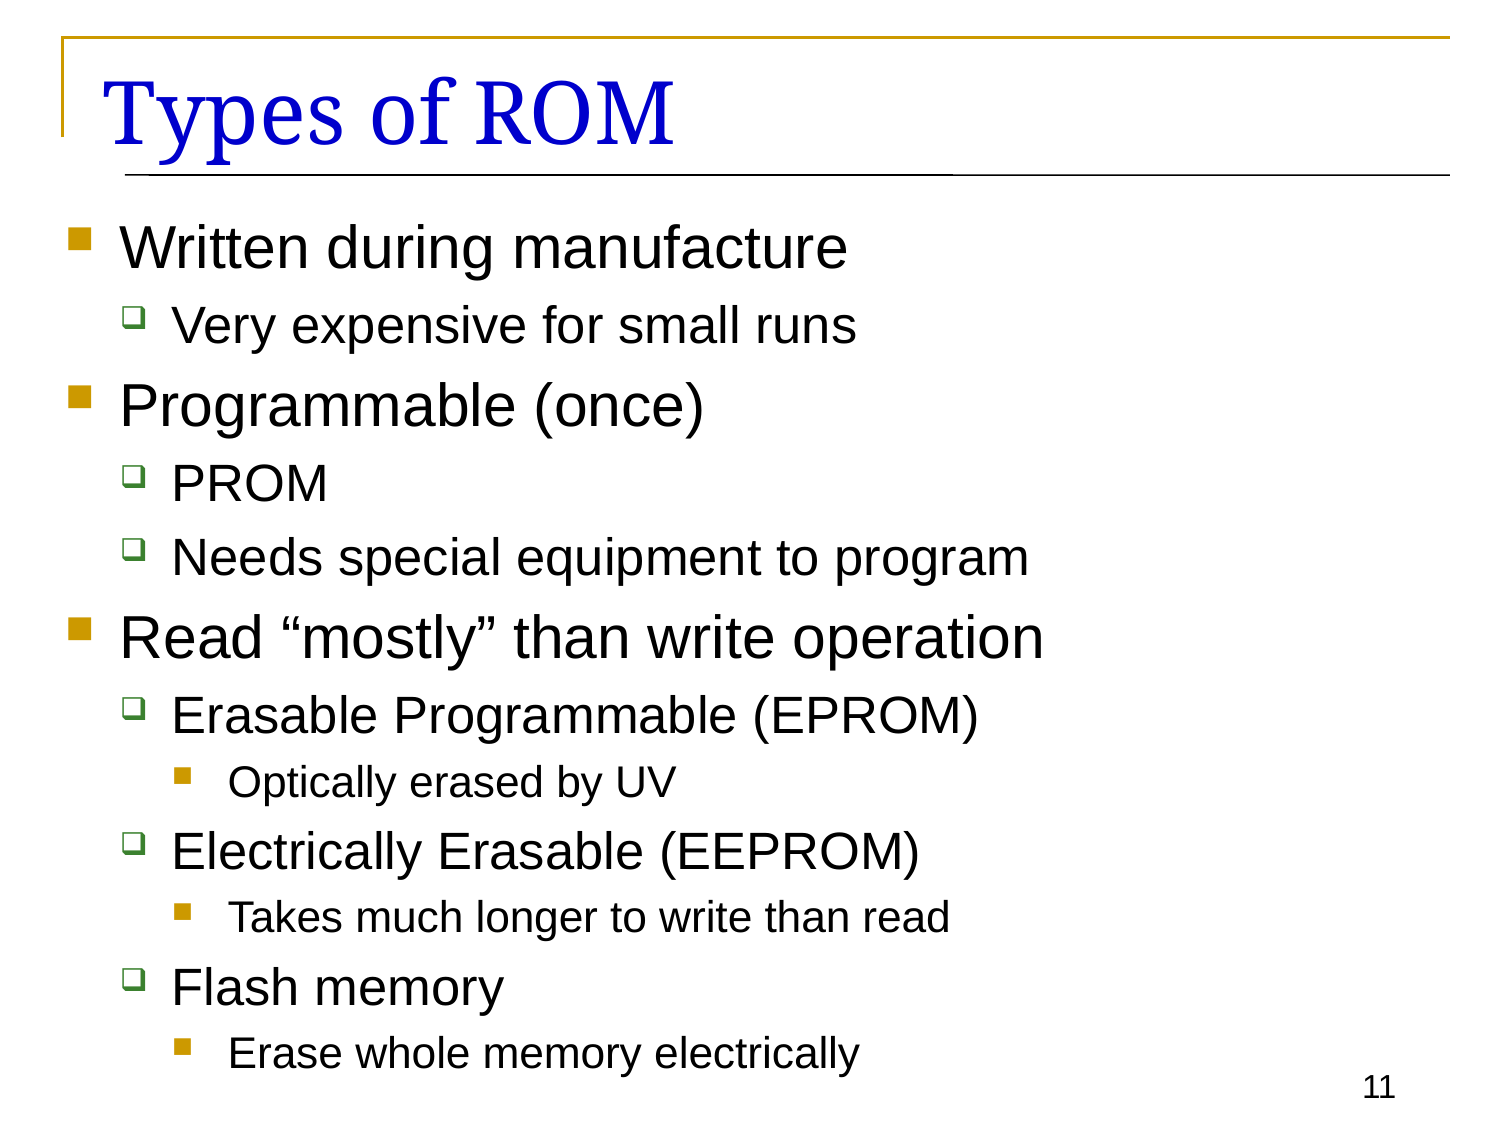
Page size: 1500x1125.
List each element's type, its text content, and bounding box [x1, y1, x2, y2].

title Types of ROM [87, 49, 1451, 188]
text_box 11 [1312, 1038, 1412, 1113]
list Written during manufacture Very expensive for small runs Programmable (once) PROM Needs special equipment to program Read “mostly” than write operation Erasable Programmable (EPROM) Optically erased by UV Electrically Erasable (EEPROM) Takes much longer to write than read Flash memory Erase whole memory electrically [49, 199, 1451, 1088]
